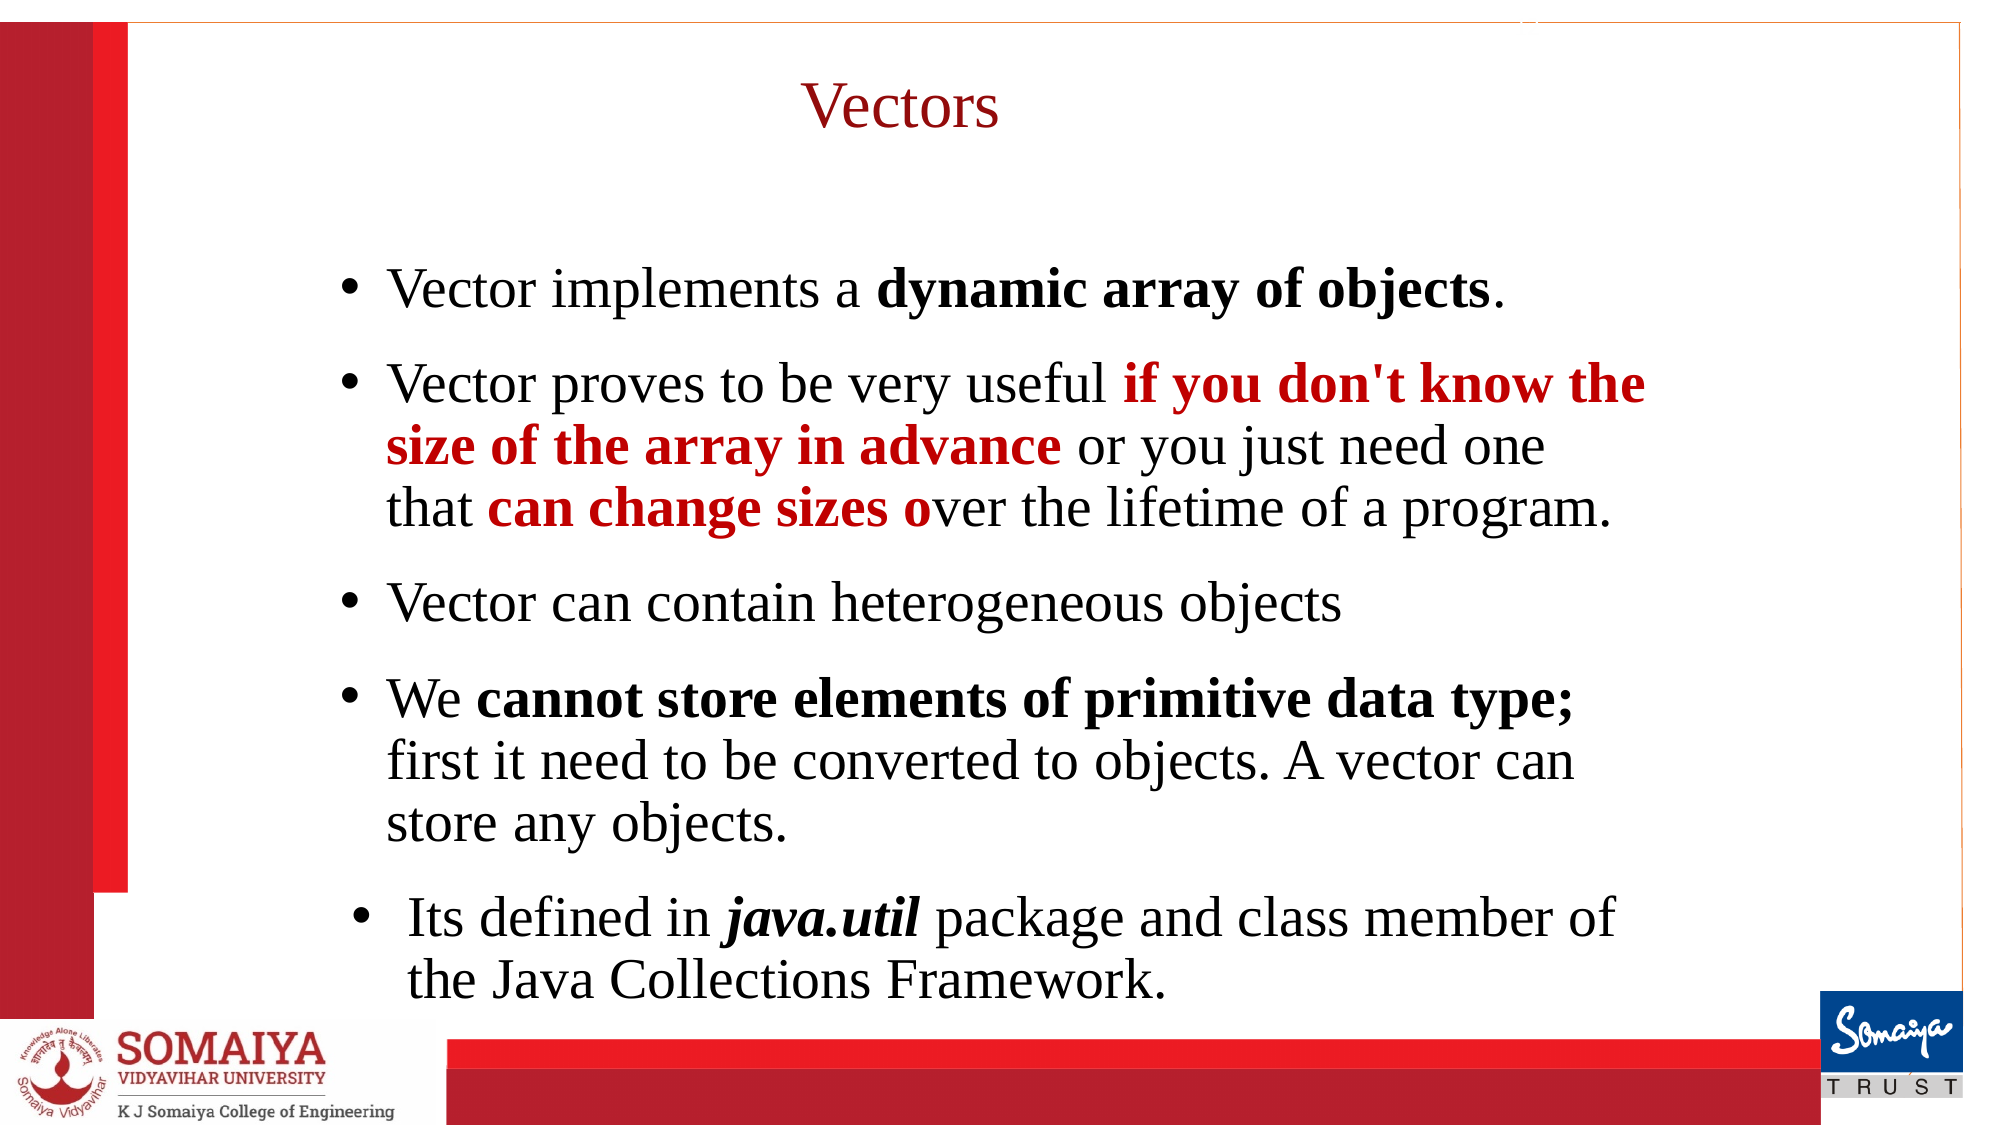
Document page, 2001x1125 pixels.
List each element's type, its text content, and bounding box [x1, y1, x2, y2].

picture [0, 22, 436, 1125]
list Vector implements a dynamic array of objects. Vector proves to be very useful if you don't know the size of the array in advance or you just need one that can change sizes over the lifetime of a program. Vector can contain heterogeneous objects We cannot store elements of primitive data type; first it need to be converted to objects. A vector can store any objects. Its defined in java.util package and class member of the Java Collections Framework. [324, 249, 1663, 1032]
slide_number 12 [1500, 3, 1675, 57]
title Vectors [324, 62, 1478, 188]
picture [1820, 991, 1963, 1098]
picture [447, 1040, 1820, 1125]
